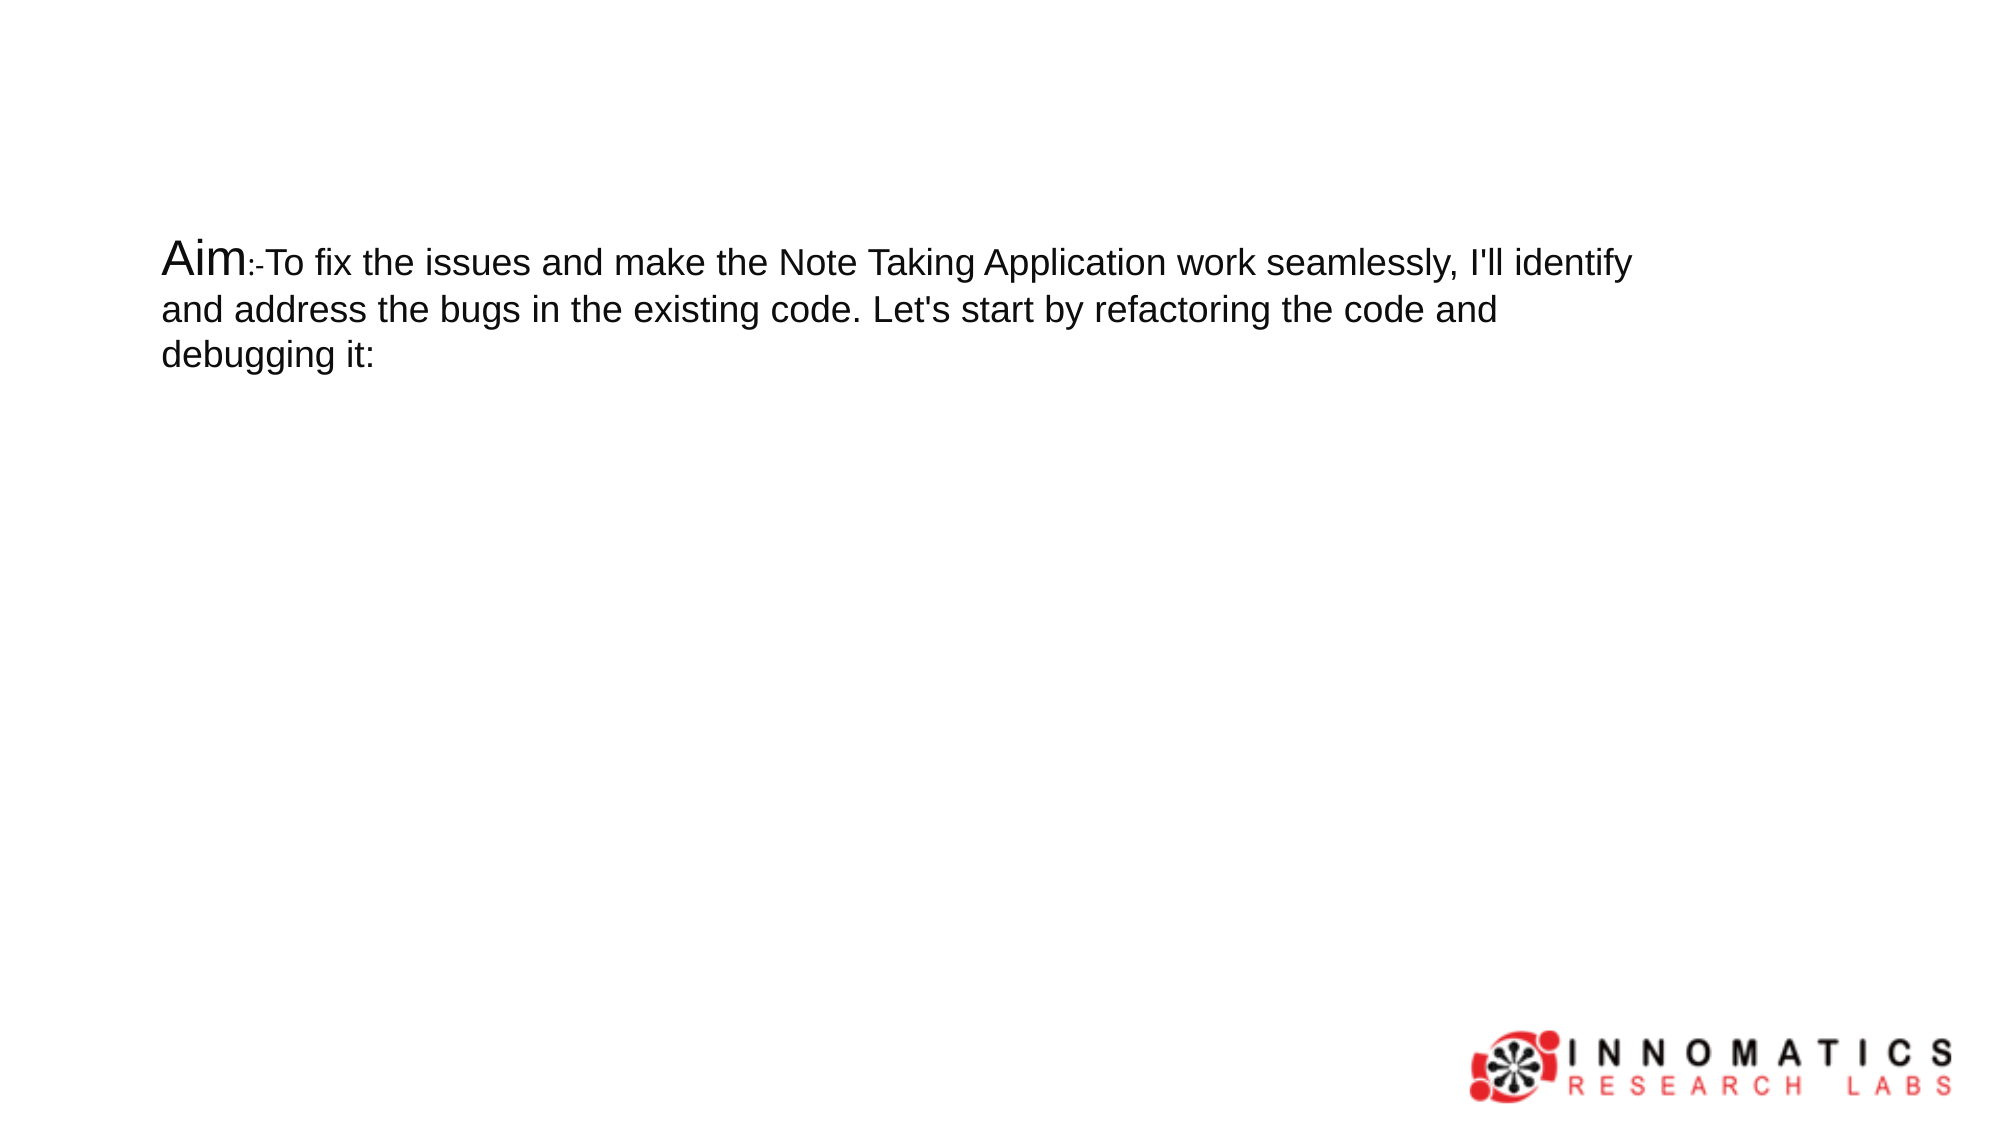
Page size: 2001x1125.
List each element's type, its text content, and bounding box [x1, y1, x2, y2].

text_box Aim:-To fix the issues and make the Note Taking Application work seamlessly, I'll identify and address the bugs in the existing code. Let's start by refactoring the code and debugging it: [146, 217, 1696, 383]
picture [1445, 1014, 1975, 1125]
